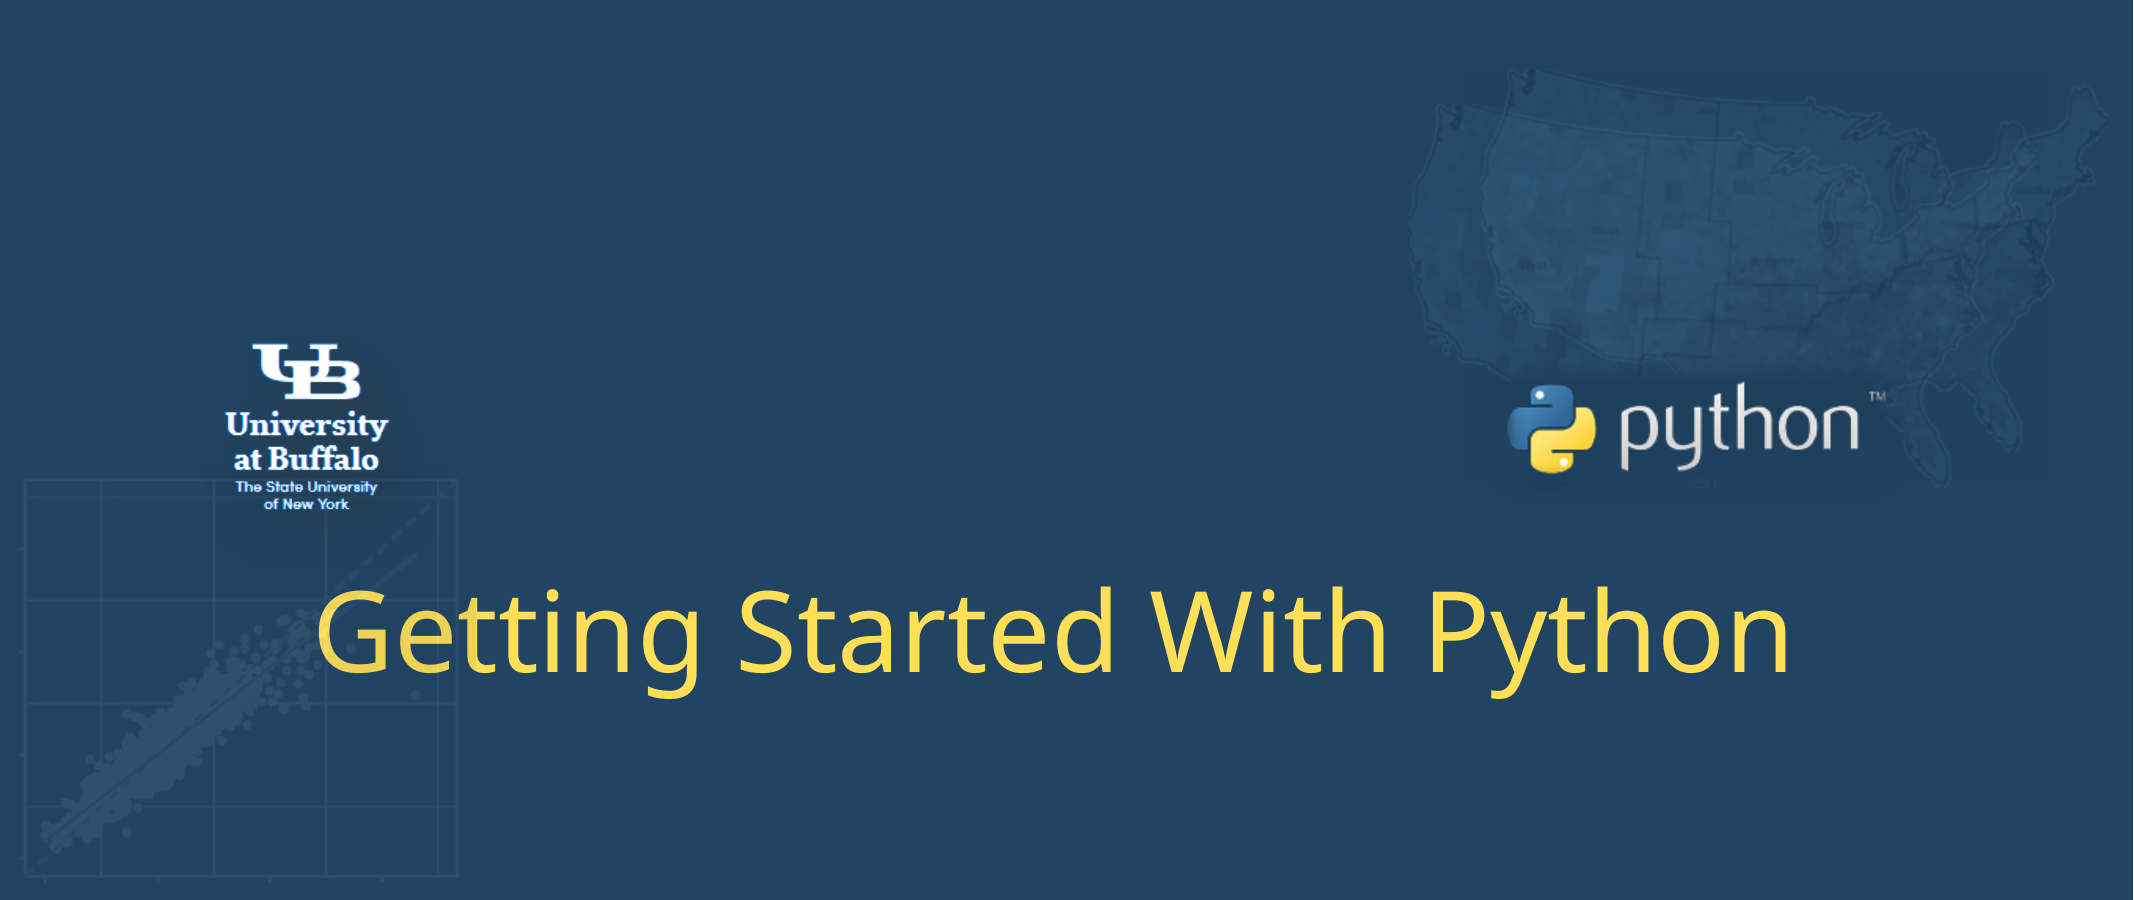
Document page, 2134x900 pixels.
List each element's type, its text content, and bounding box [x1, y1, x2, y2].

text_box [1391, 71, 2051, 518]
text_box [1462, 35, 2122, 483]
picture [1493, 354, 1901, 500]
text_box Getting Started With Python [477, 552, 2121, 703]
text_box [0, 465, 477, 896]
picture [209, 314, 412, 519]
